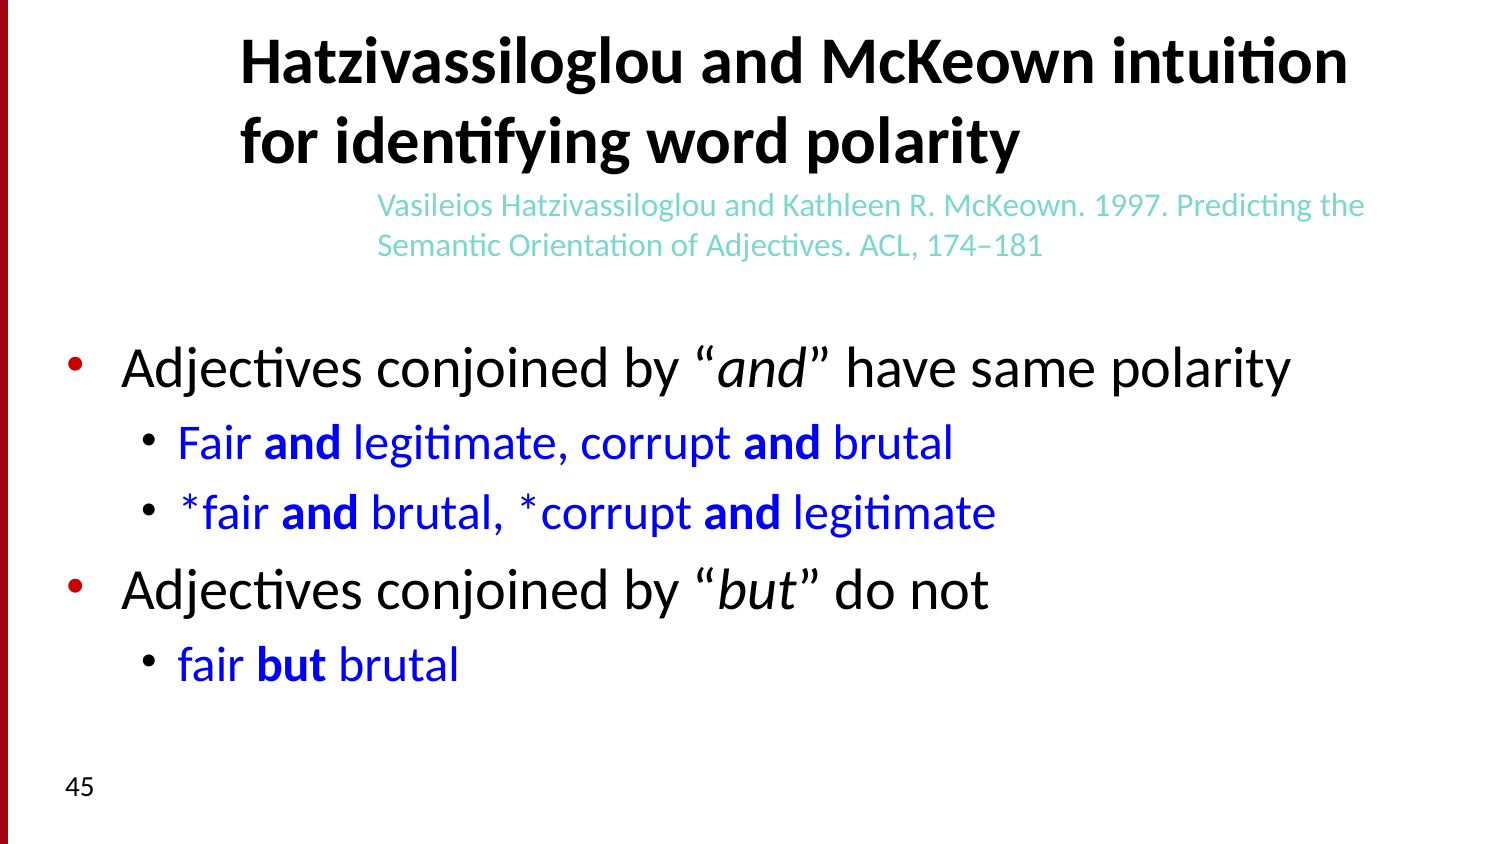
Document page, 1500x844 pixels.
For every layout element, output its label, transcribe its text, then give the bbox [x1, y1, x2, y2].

title Hatzivassiloglou and McKeown intuition for identifying word polarity [225, 62, 1450, 185]
text_box Vasileios Hatzivassiloglou and Kathleen R. McKeown. 1997. Predicting the Semantic Orientation of Adjectives. ACL, 174–181 [362, 175, 1458, 271]
list Adjectives conjoined by “and” have same polarity Fair and legitimate, corrupt and brutal *fair and brutal, *corrupt and legitimate Adjectives conjoined by “but” do not fair but brutal [50, 321, 1450, 735]
slide_number 45 [49, 759, 376, 816]
